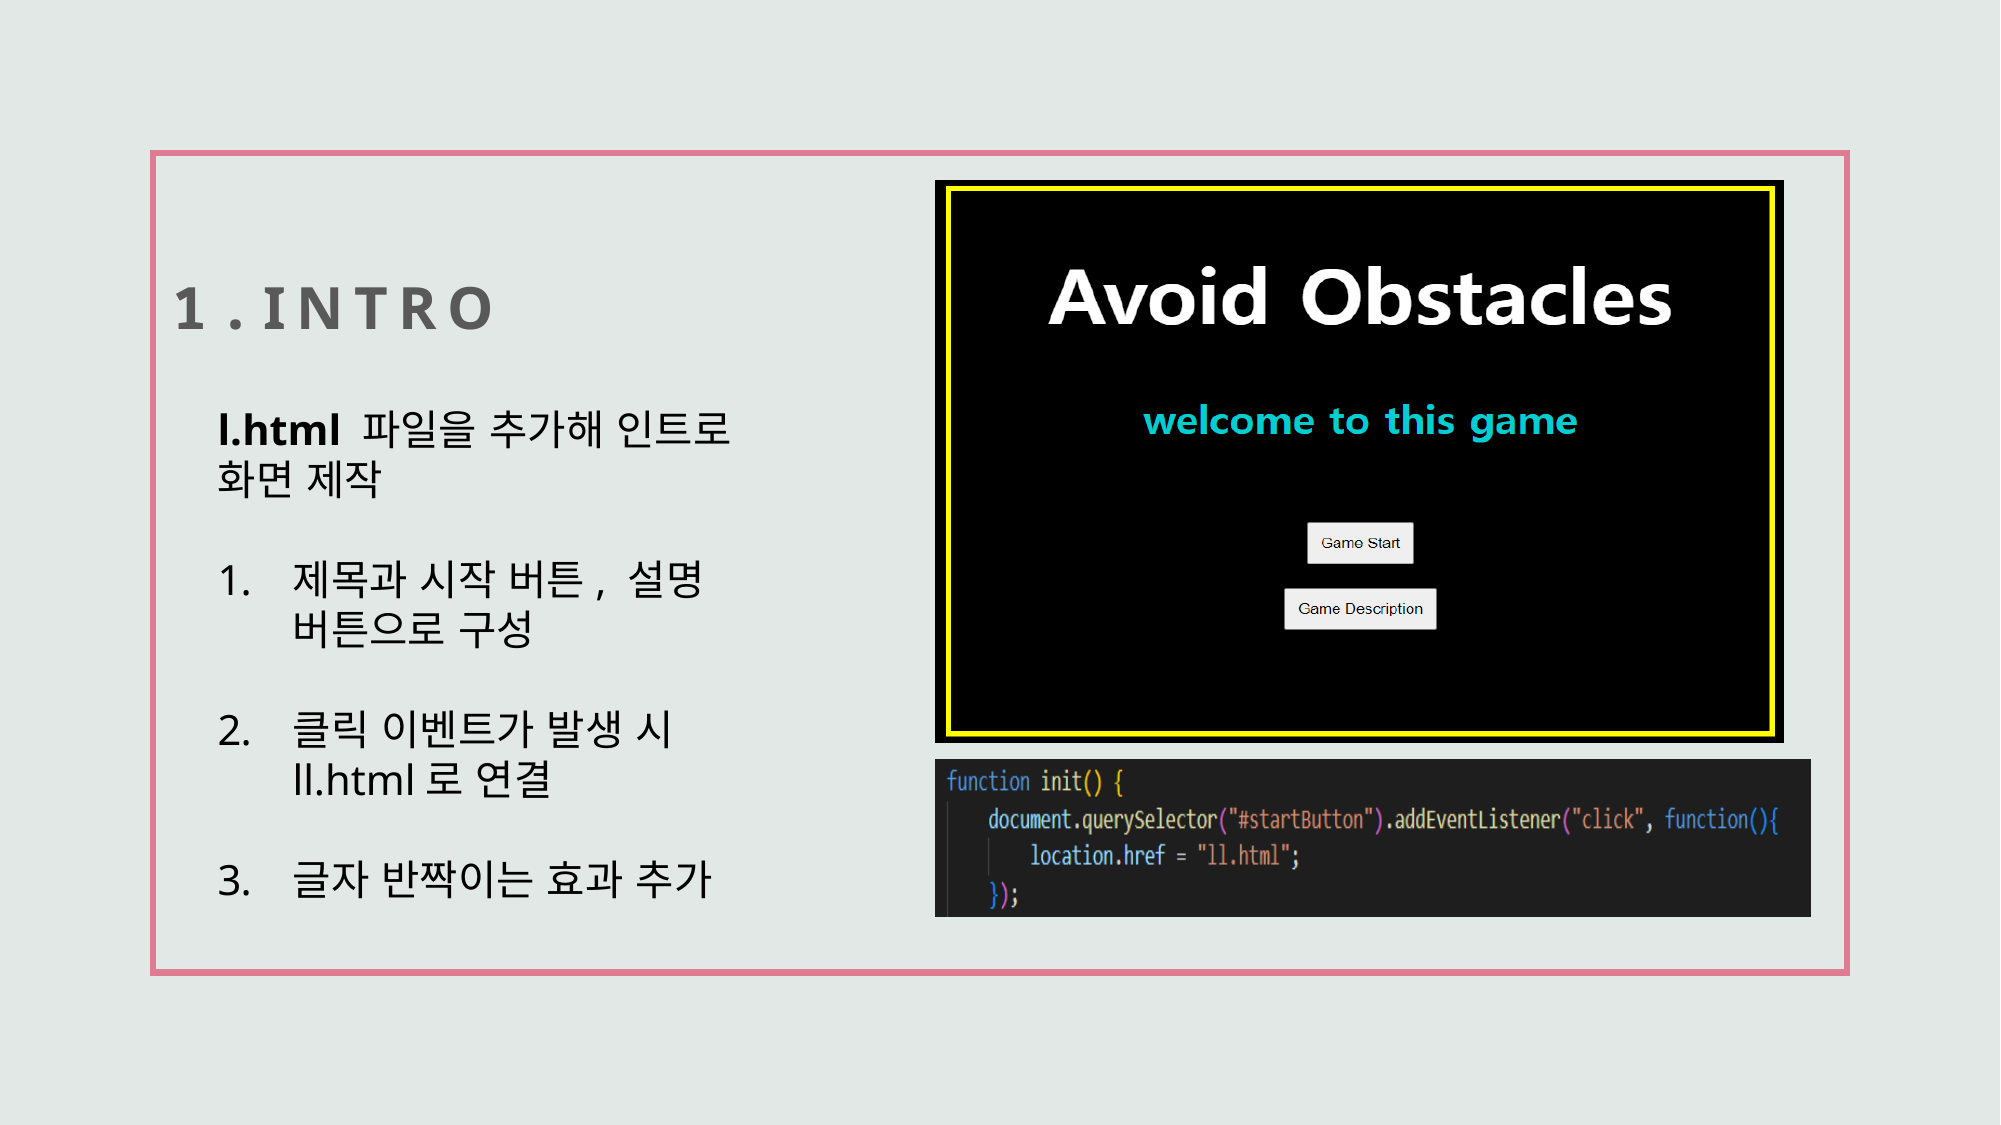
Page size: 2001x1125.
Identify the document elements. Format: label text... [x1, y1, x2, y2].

text_box l.html 파일을 추가해 인트로 화면 제작 제목과 시작 버튼, 설명 버튼으로 구성 클릭 이벤트가 발생 시 ll.html로 연결 글자 반짝이는 효과 추가 [202, 396, 805, 942]
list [935, 180, 1784, 743]
title 1.Intro [157, 226, 696, 349]
picture [935, 759, 1811, 917]
